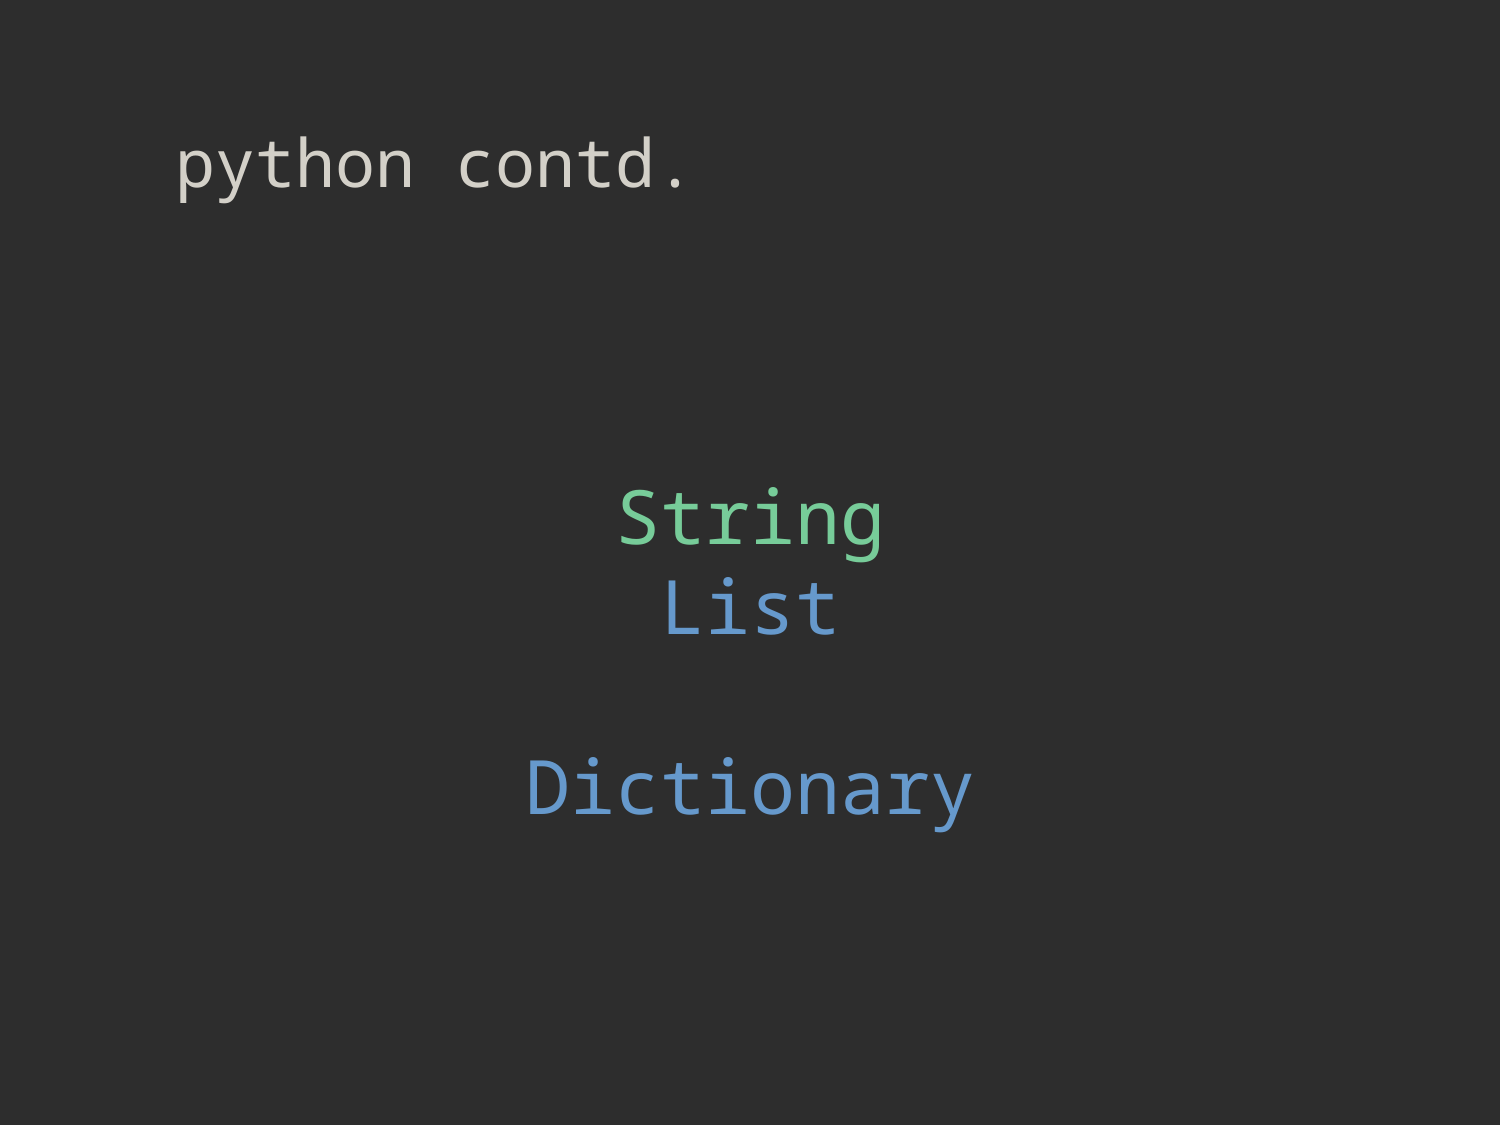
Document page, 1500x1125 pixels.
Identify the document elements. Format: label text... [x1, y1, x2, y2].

text_box python contd. [161, 113, 1339, 209]
text_box String List Dictionary [0, 282, 1500, 837]
